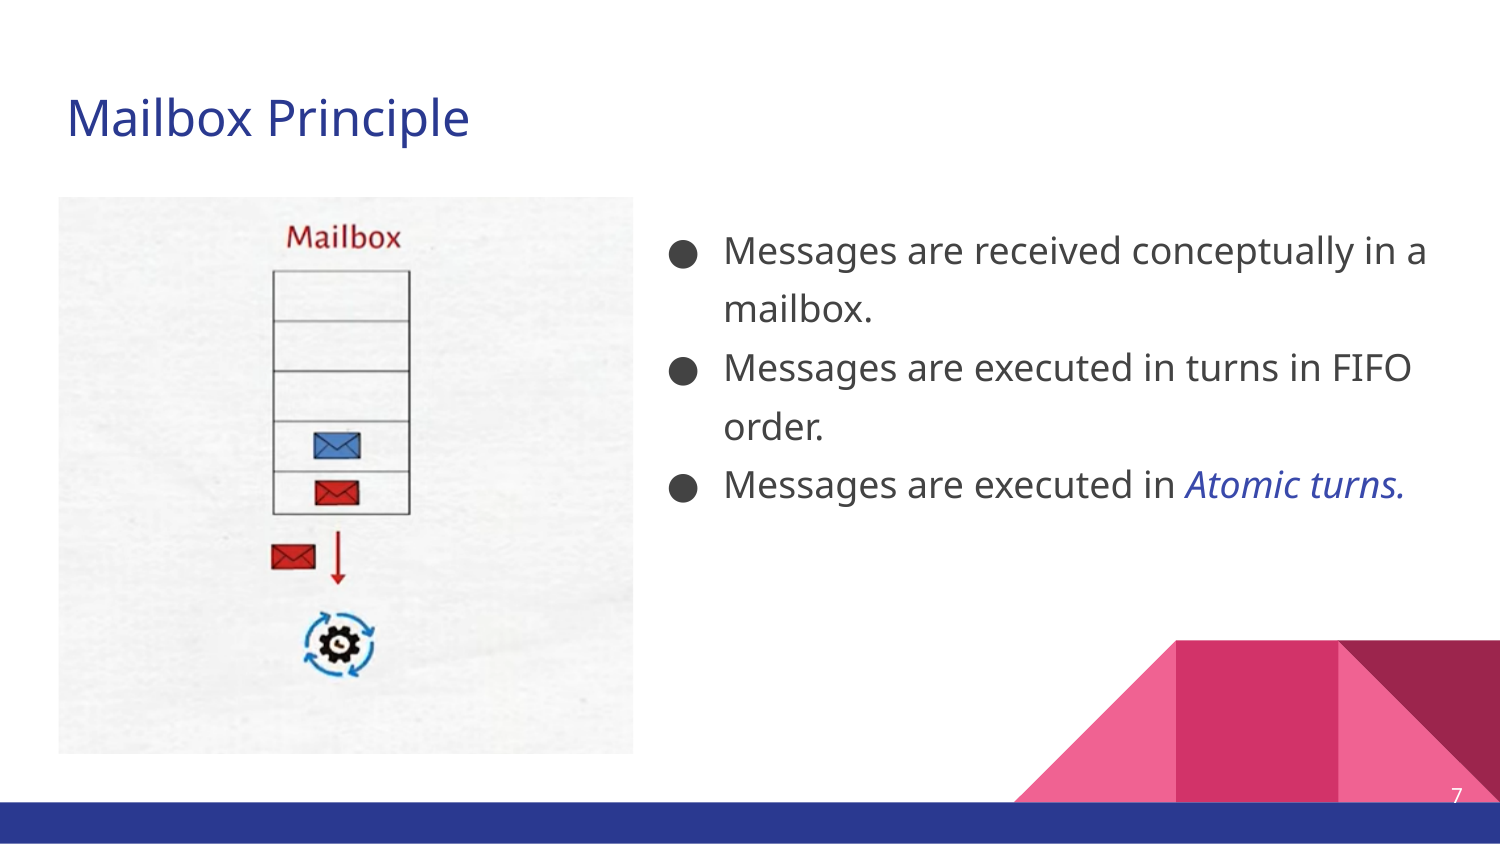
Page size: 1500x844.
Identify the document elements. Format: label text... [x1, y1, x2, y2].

title Mailbox Principle [51, 67, 1449, 167]
list Messages are received conceptually in a mailbox. Messages are executed in turns in FIFO order. Messages are executed in Atomic turns. [637, 201, 1449, 750]
picture [58, 197, 634, 754]
slide_number ‹#› [1387, 762, 1478, 828]
